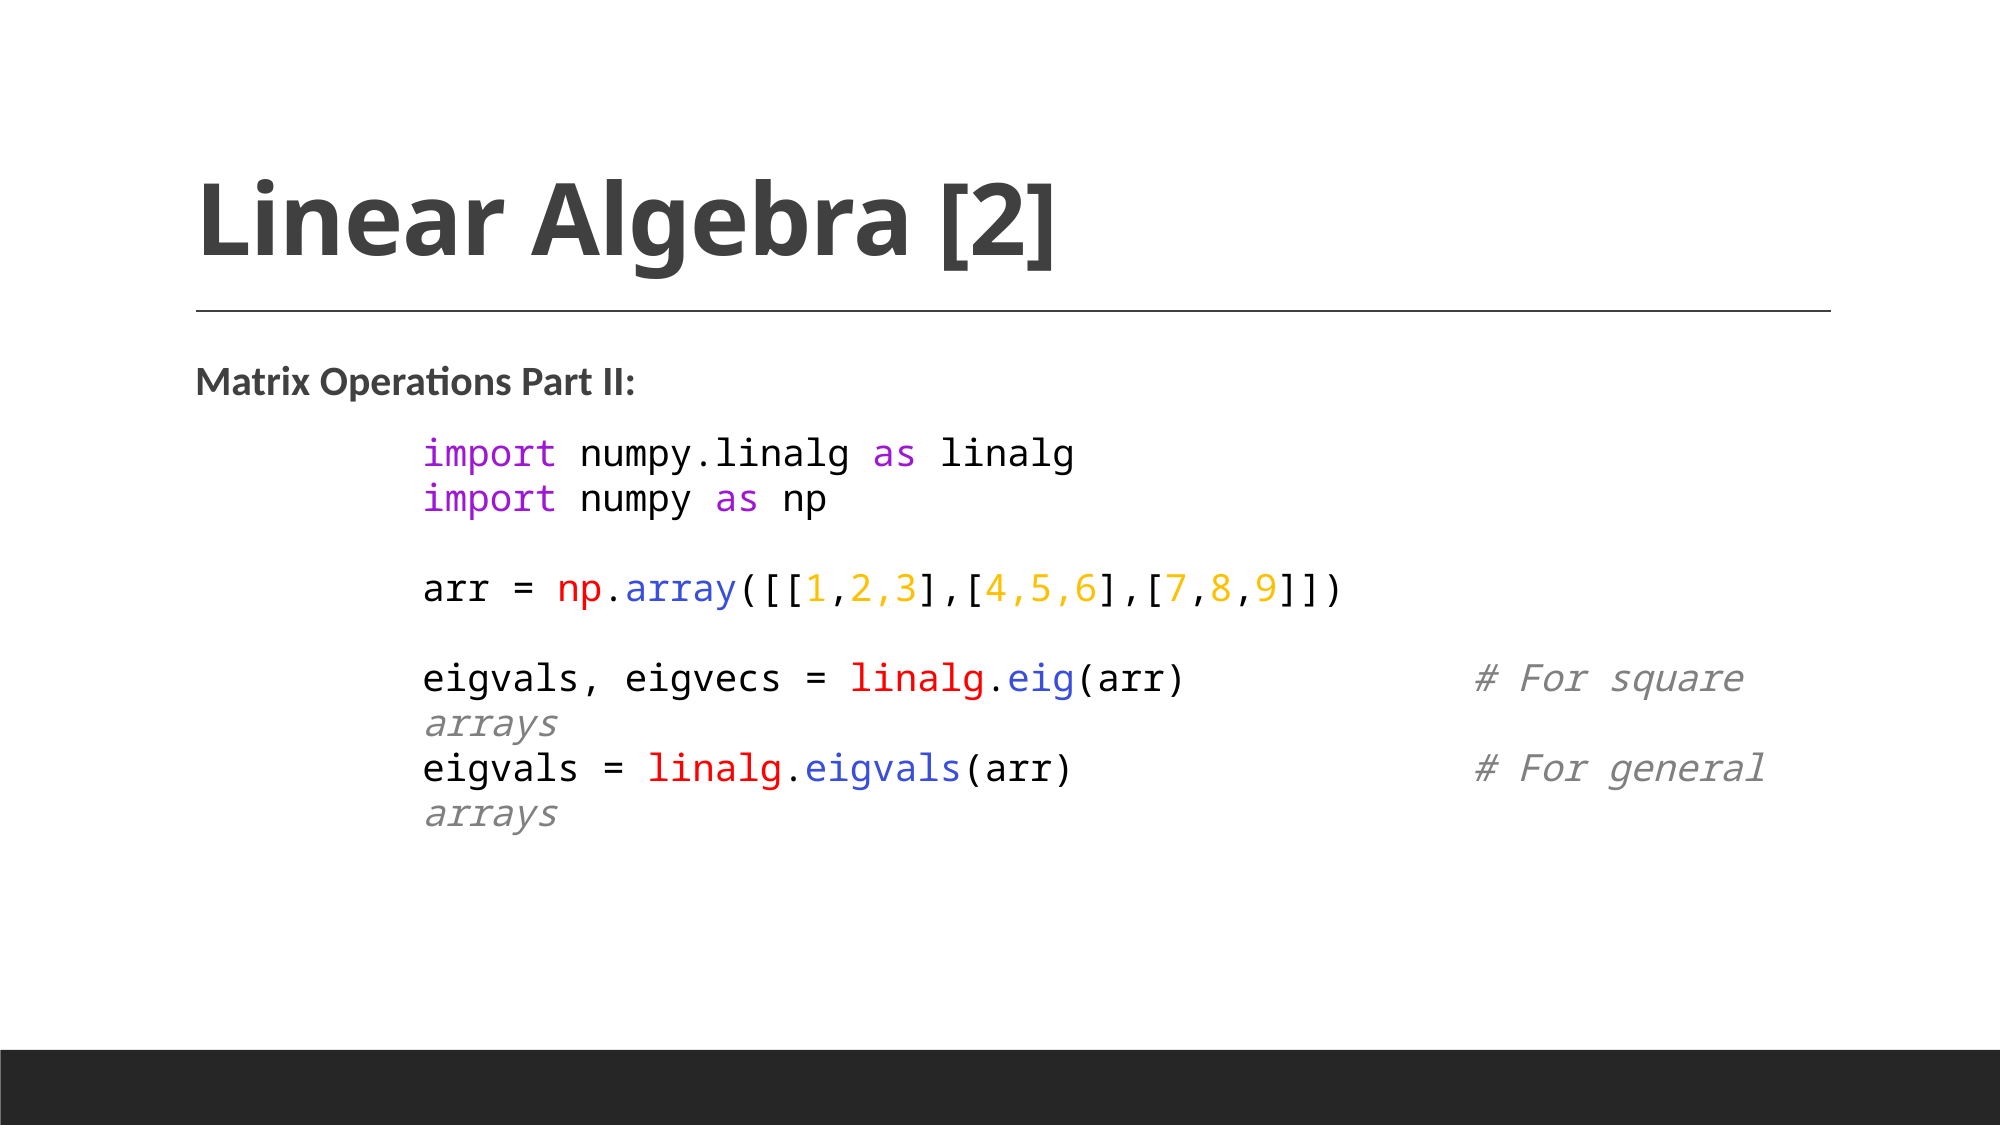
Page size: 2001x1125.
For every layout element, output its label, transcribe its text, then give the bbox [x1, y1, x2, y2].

title Linear Algebra [2] [180, 47, 1830, 285]
text_box import numpy.linalg as linalg import numpy as np arr = np.array([[1,2,3],[4,5,6],[7,8,9]]) eigvals, eigvecs = linalg.eig(arr) # For square arrays eigvals = linalg.eigvals(arr) # For general arrays [407, 421, 1791, 841]
list Matrix Operations Part II: [180, 345, 1830, 422]
